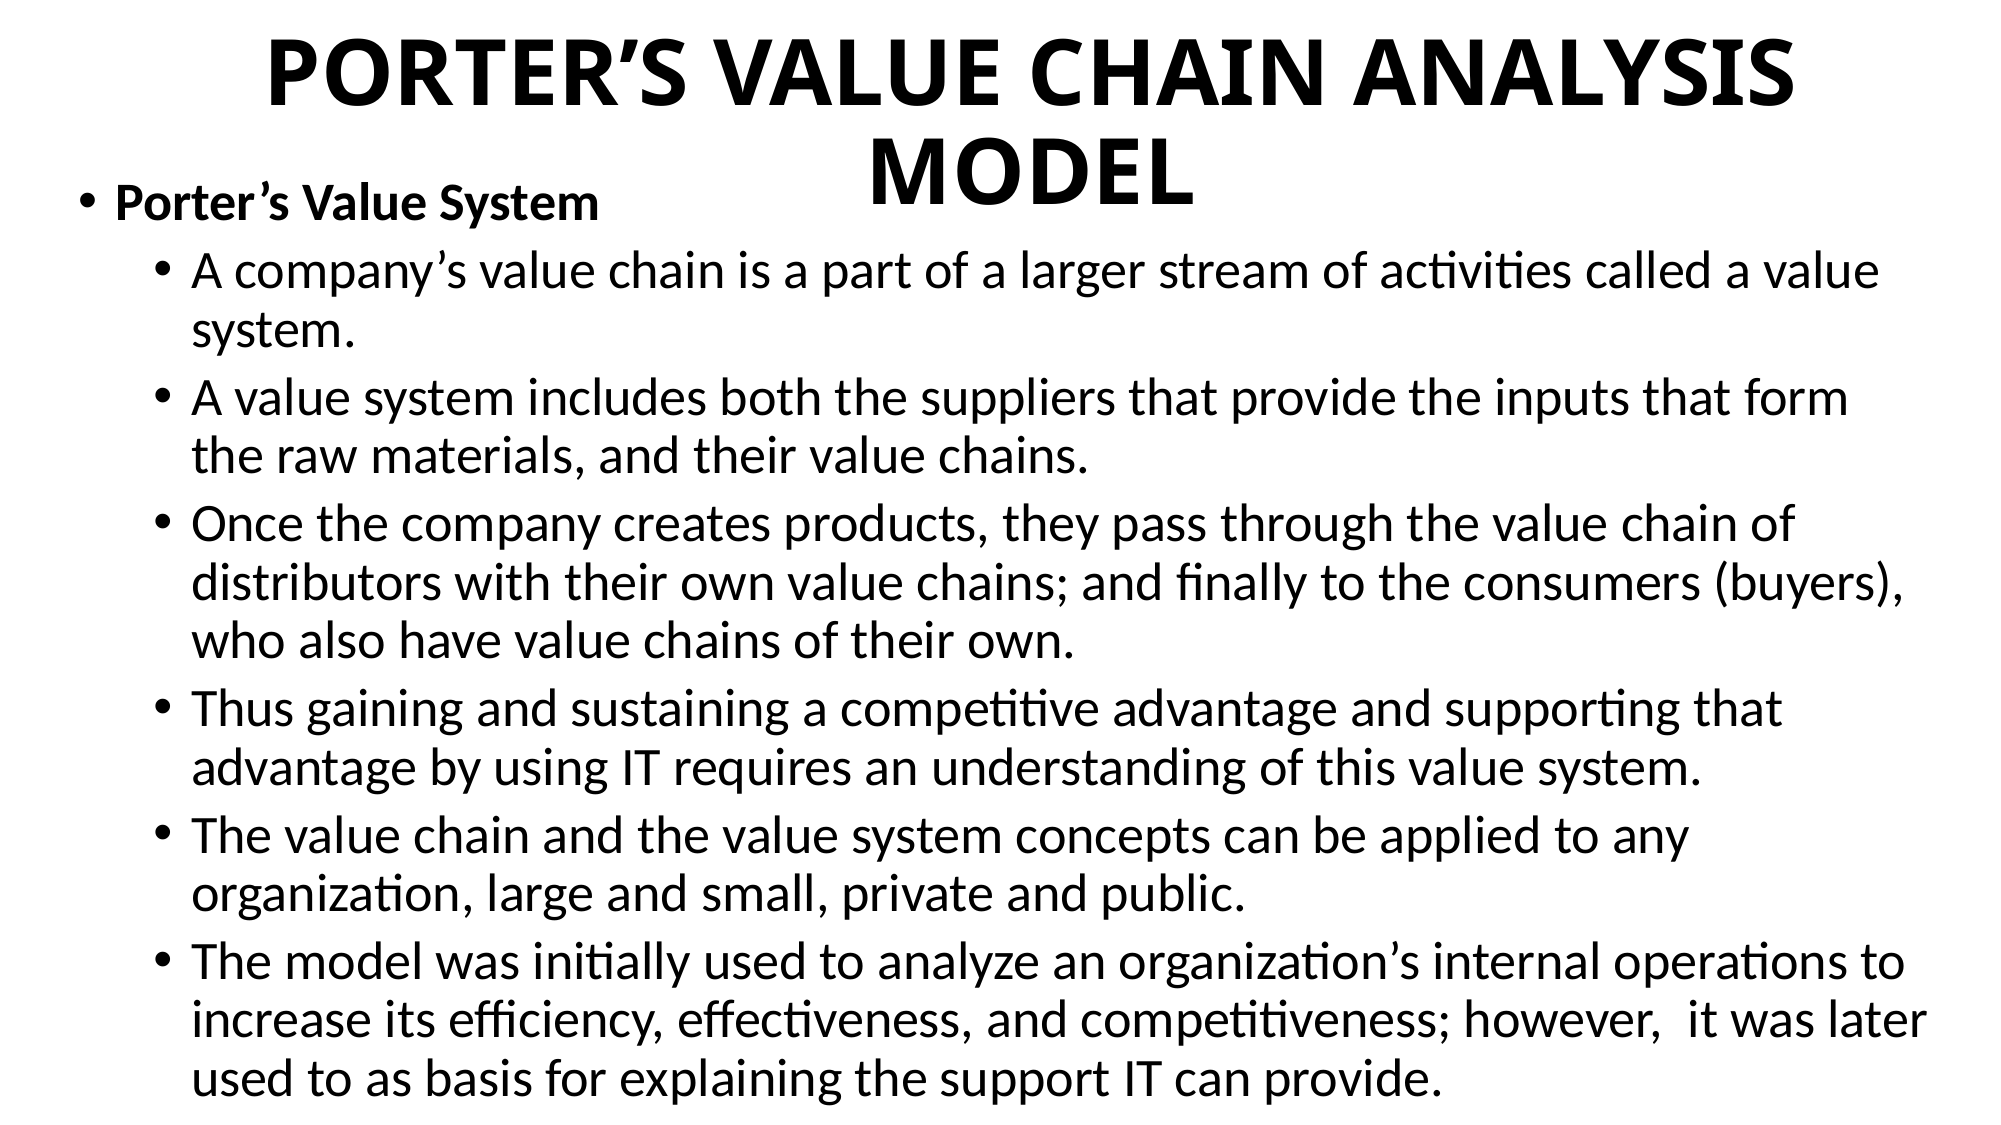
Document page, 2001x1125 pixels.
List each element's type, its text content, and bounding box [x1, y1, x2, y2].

list Porter’s Value System A company’s value chain is a part of a larger stream of activities called a value system. A value system includes both the suppliers that provide the inputs that form the raw materials, and their value chains. Once the company creates products, they pass through the value chain of distributors with their own value chains; and finally to the consumers (buyers), who also have value chains of their own. Thus gaining and sustaining a competitive advantage and supporting that advantage by using IT requires an understanding of this value system. The value chain and the value system concepts can be applied to any organization, large and small, private and public. The model was initially used to analyze an organization’s internal operations to increase its efficiency, effectiveness, and competitiveness; however, it was later used to as basis for explaining the support IT can provide. [63, 166, 1950, 1125]
title PORTER’S VALUE CHAIN ANALYSIS MODEL [199, 59, 1863, 166]
